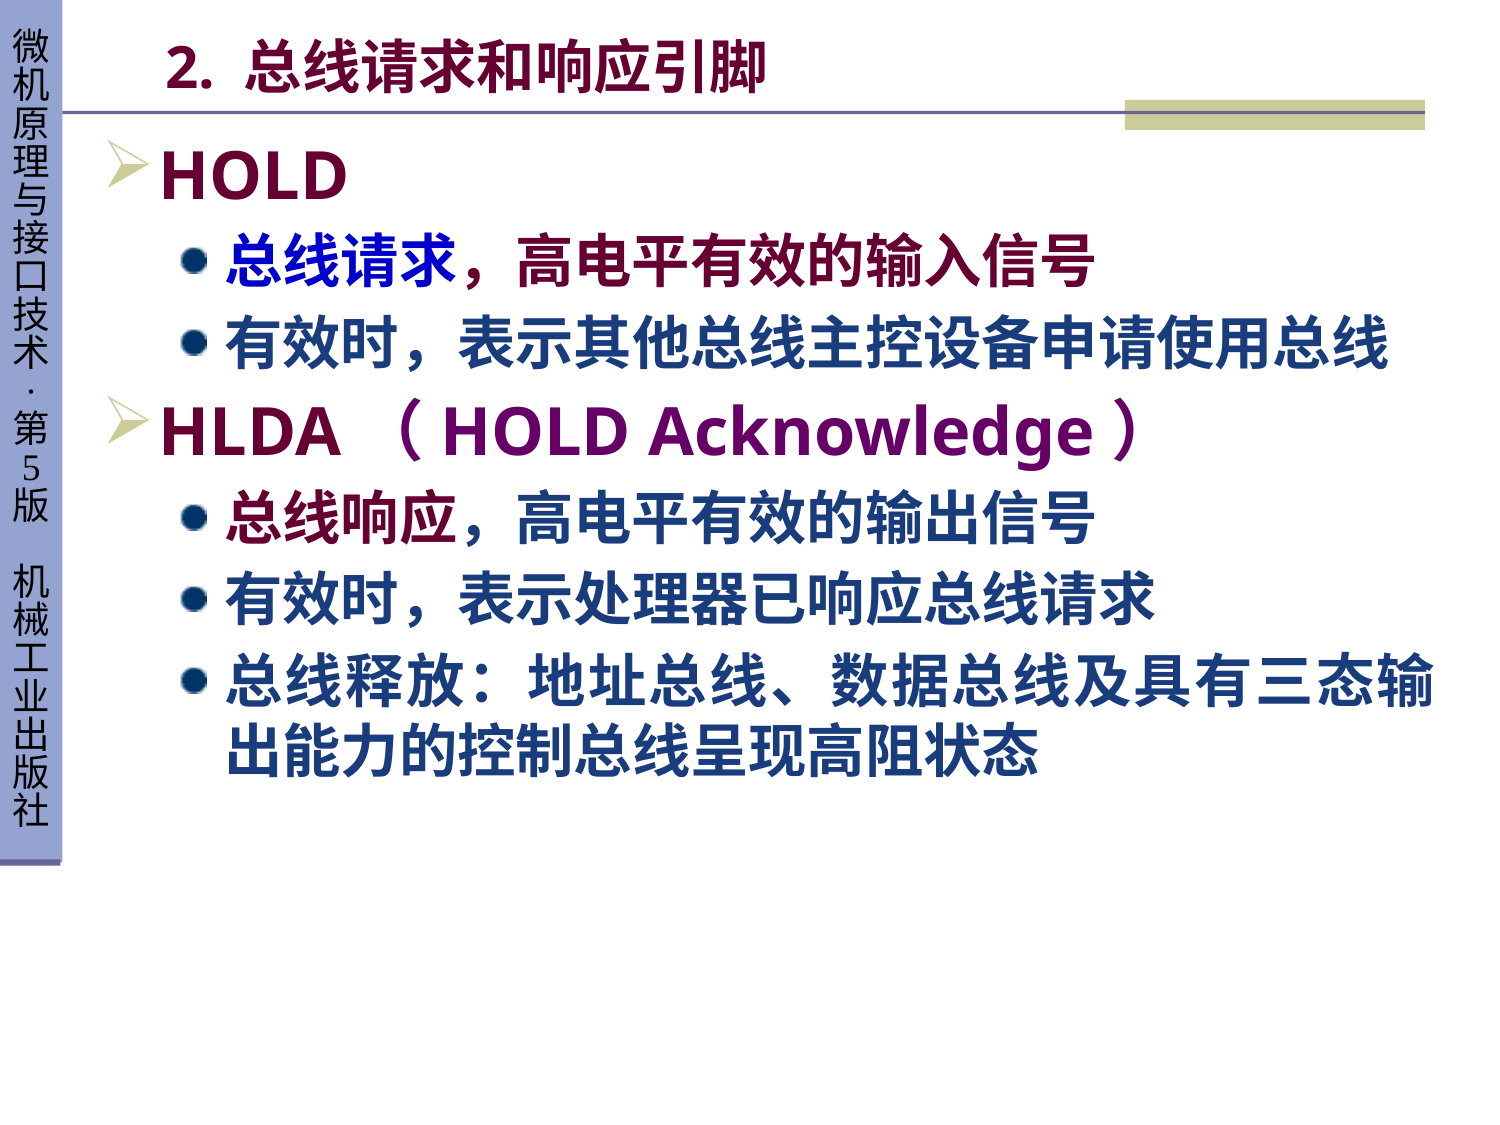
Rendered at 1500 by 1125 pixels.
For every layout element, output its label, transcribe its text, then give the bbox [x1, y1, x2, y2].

picture [177, 583, 207, 612]
picture [177, 501, 207, 531]
list HOLD 总线请求，高电平有效的输入信号 有效时，表示其他总线主控设备申请使用总线 HLDA（HOLD Acknowledge） 总线响应，高电平有效的输出信号 有效时，表示处理器已响应总线请求 总线释放：地址总线、数据总线及具有三态输出能力的控制总线呈现高阻状态 [87, 124, 1451, 1051]
picture [177, 326, 207, 356]
title 2. 总线请求和响应引脚 [149, 24, 1426, 105]
picture [177, 244, 207, 274]
picture [177, 664, 207, 694]
